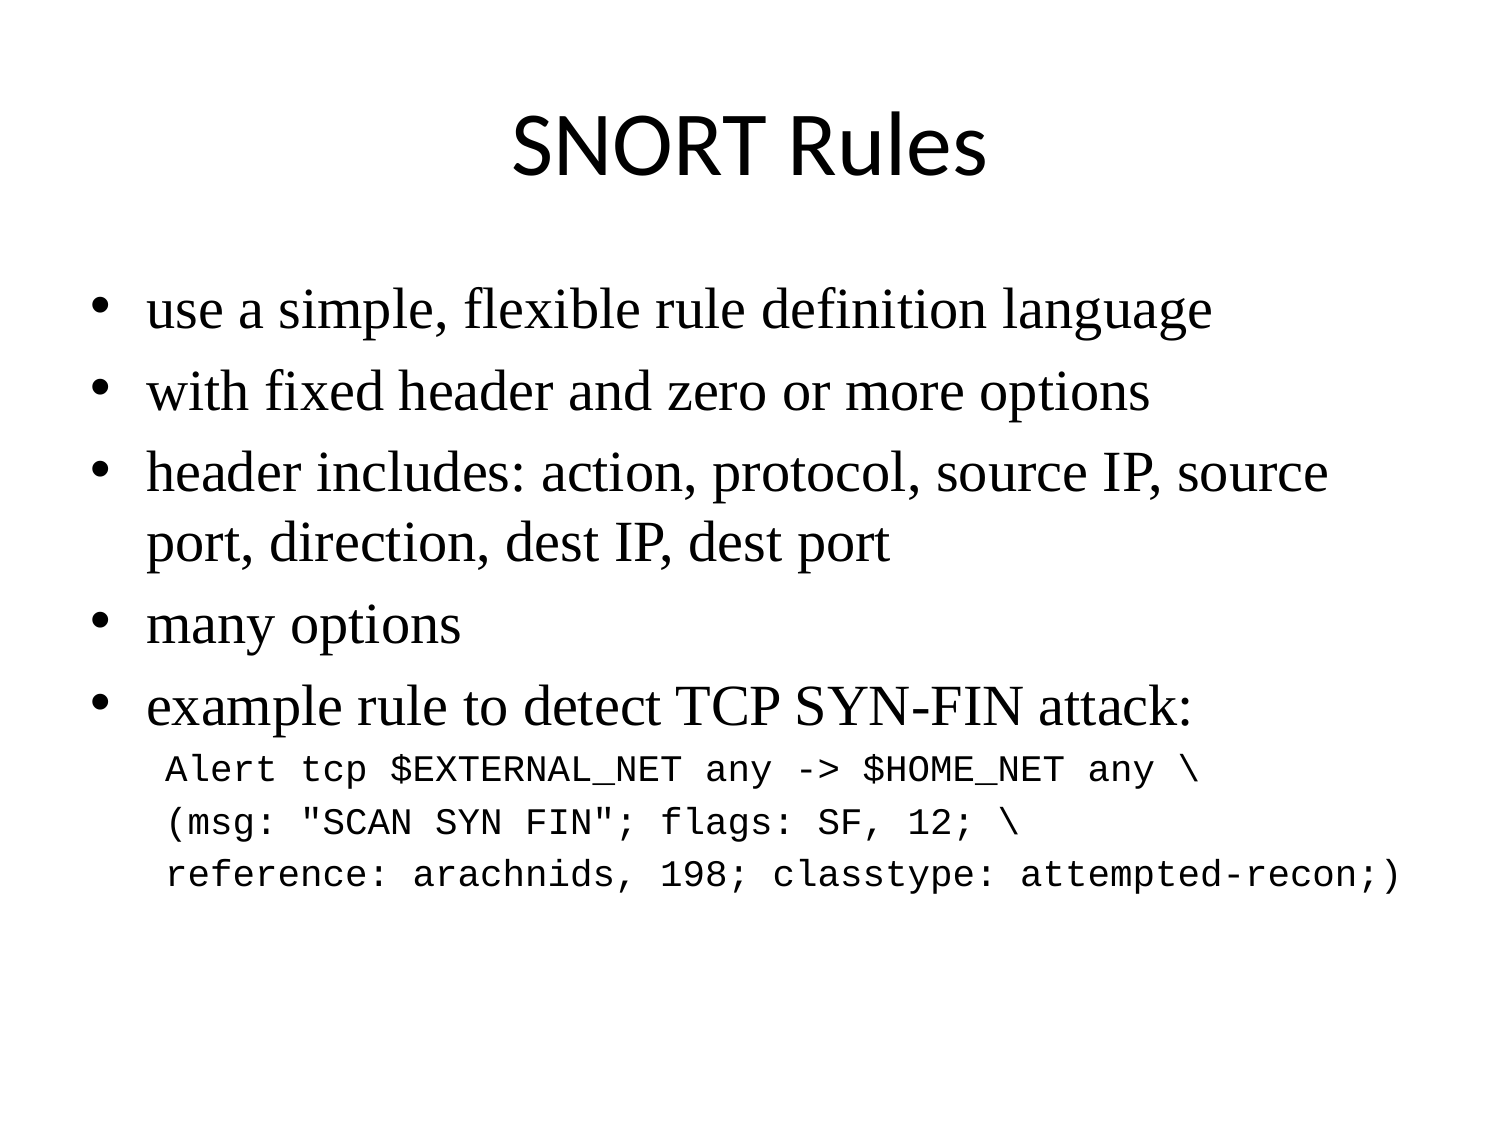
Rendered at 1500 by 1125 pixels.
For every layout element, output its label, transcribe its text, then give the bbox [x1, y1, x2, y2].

title SNORT Rules [75, 45, 1425, 233]
list use a simple, flexible rule definition language with fixed header and zero or more options header includes: action, protocol, source IP, source port, direction, dest IP, dest port many options example rule to detect TCP SYN-FIN attack: Alert tcp $EXTERNAL_NET any -> $HOME_NET any \ (msg: "SCAN SYN FIN"; flags: SF, 12; \ reference: arachnids, 198; classtype: attempted-recon;) [75, 262, 1425, 1005]
